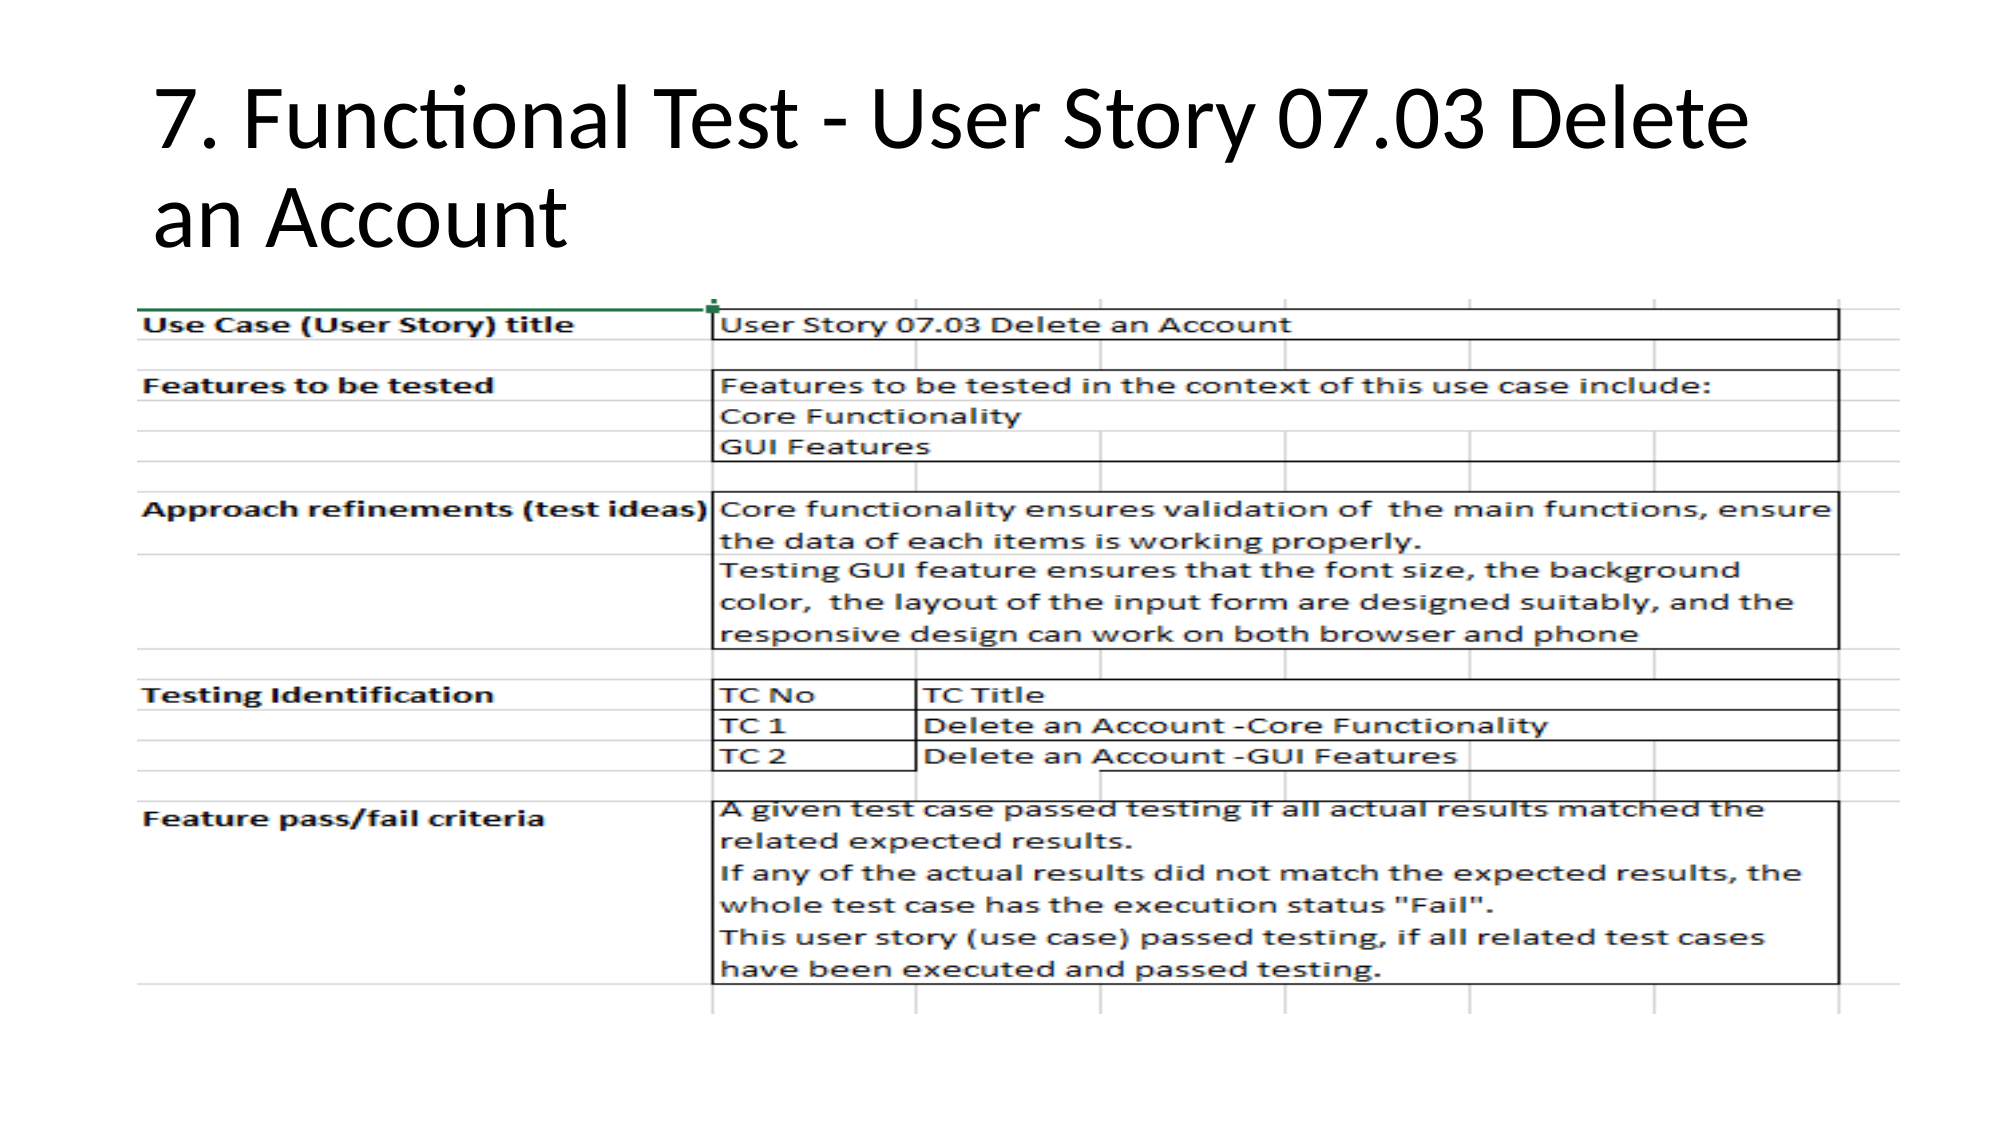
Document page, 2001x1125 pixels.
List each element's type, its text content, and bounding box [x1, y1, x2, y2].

title 7. Functional Test - User Story 07.03 Delete an Account [137, 59, 1863, 278]
picture [137, 299, 1901, 1014]
